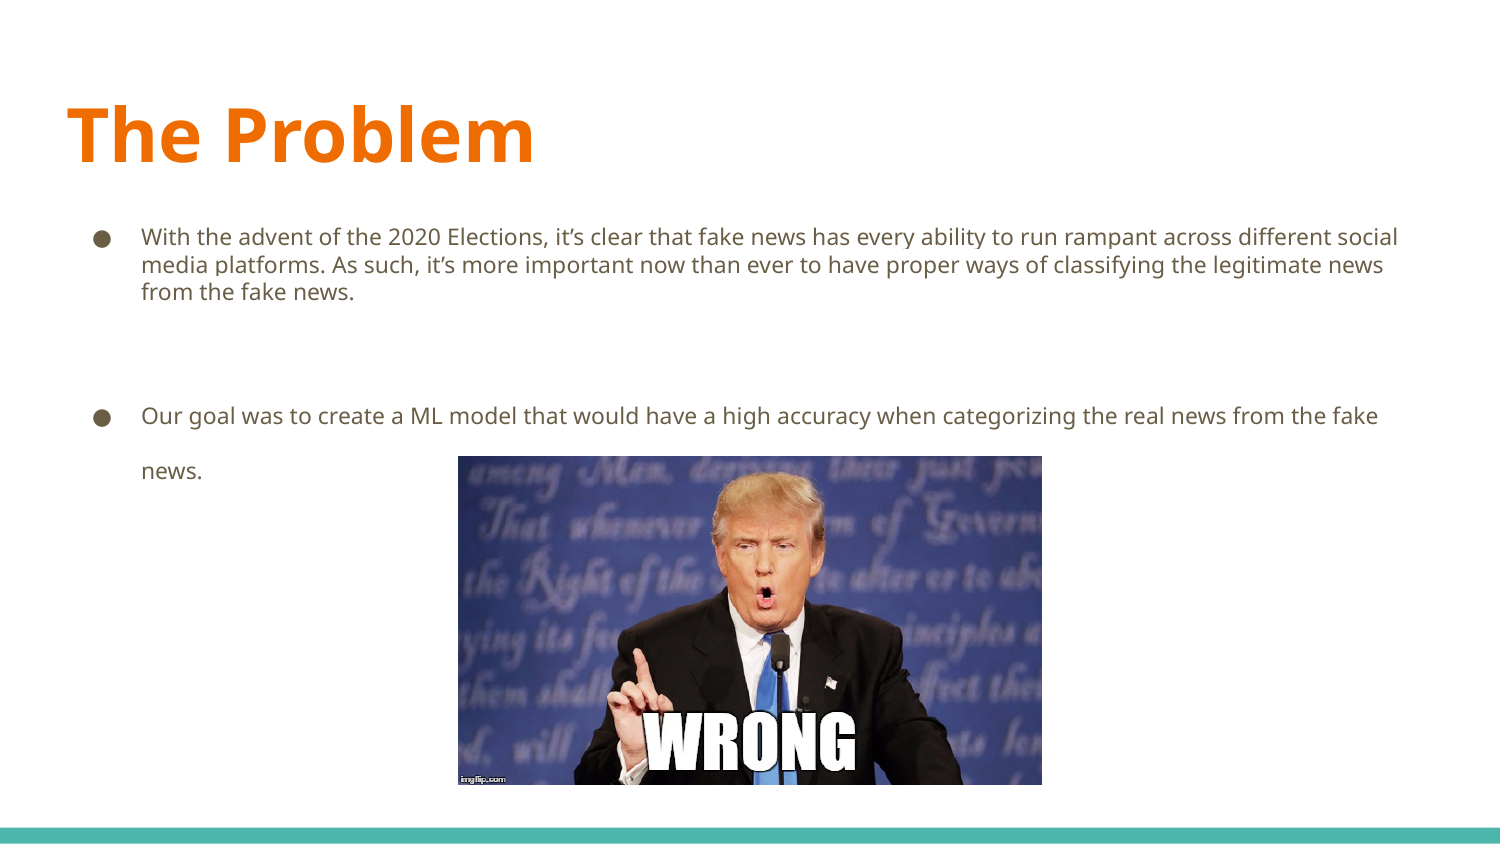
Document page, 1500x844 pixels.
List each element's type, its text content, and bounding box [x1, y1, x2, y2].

title The Problem [51, 72, 1449, 189]
list With the advent of the 2020 Elections, it’s clear that fake news has every ability to run rampant across different social media platforms. As such, it’s more important now than ever to have proper ways of classifying the legitimate news from the fake news. Our goal was to create a ML model that would have a high accuracy when categorizing the real news from the fake news. [51, 207, 1449, 750]
picture [458, 456, 1042, 785]
